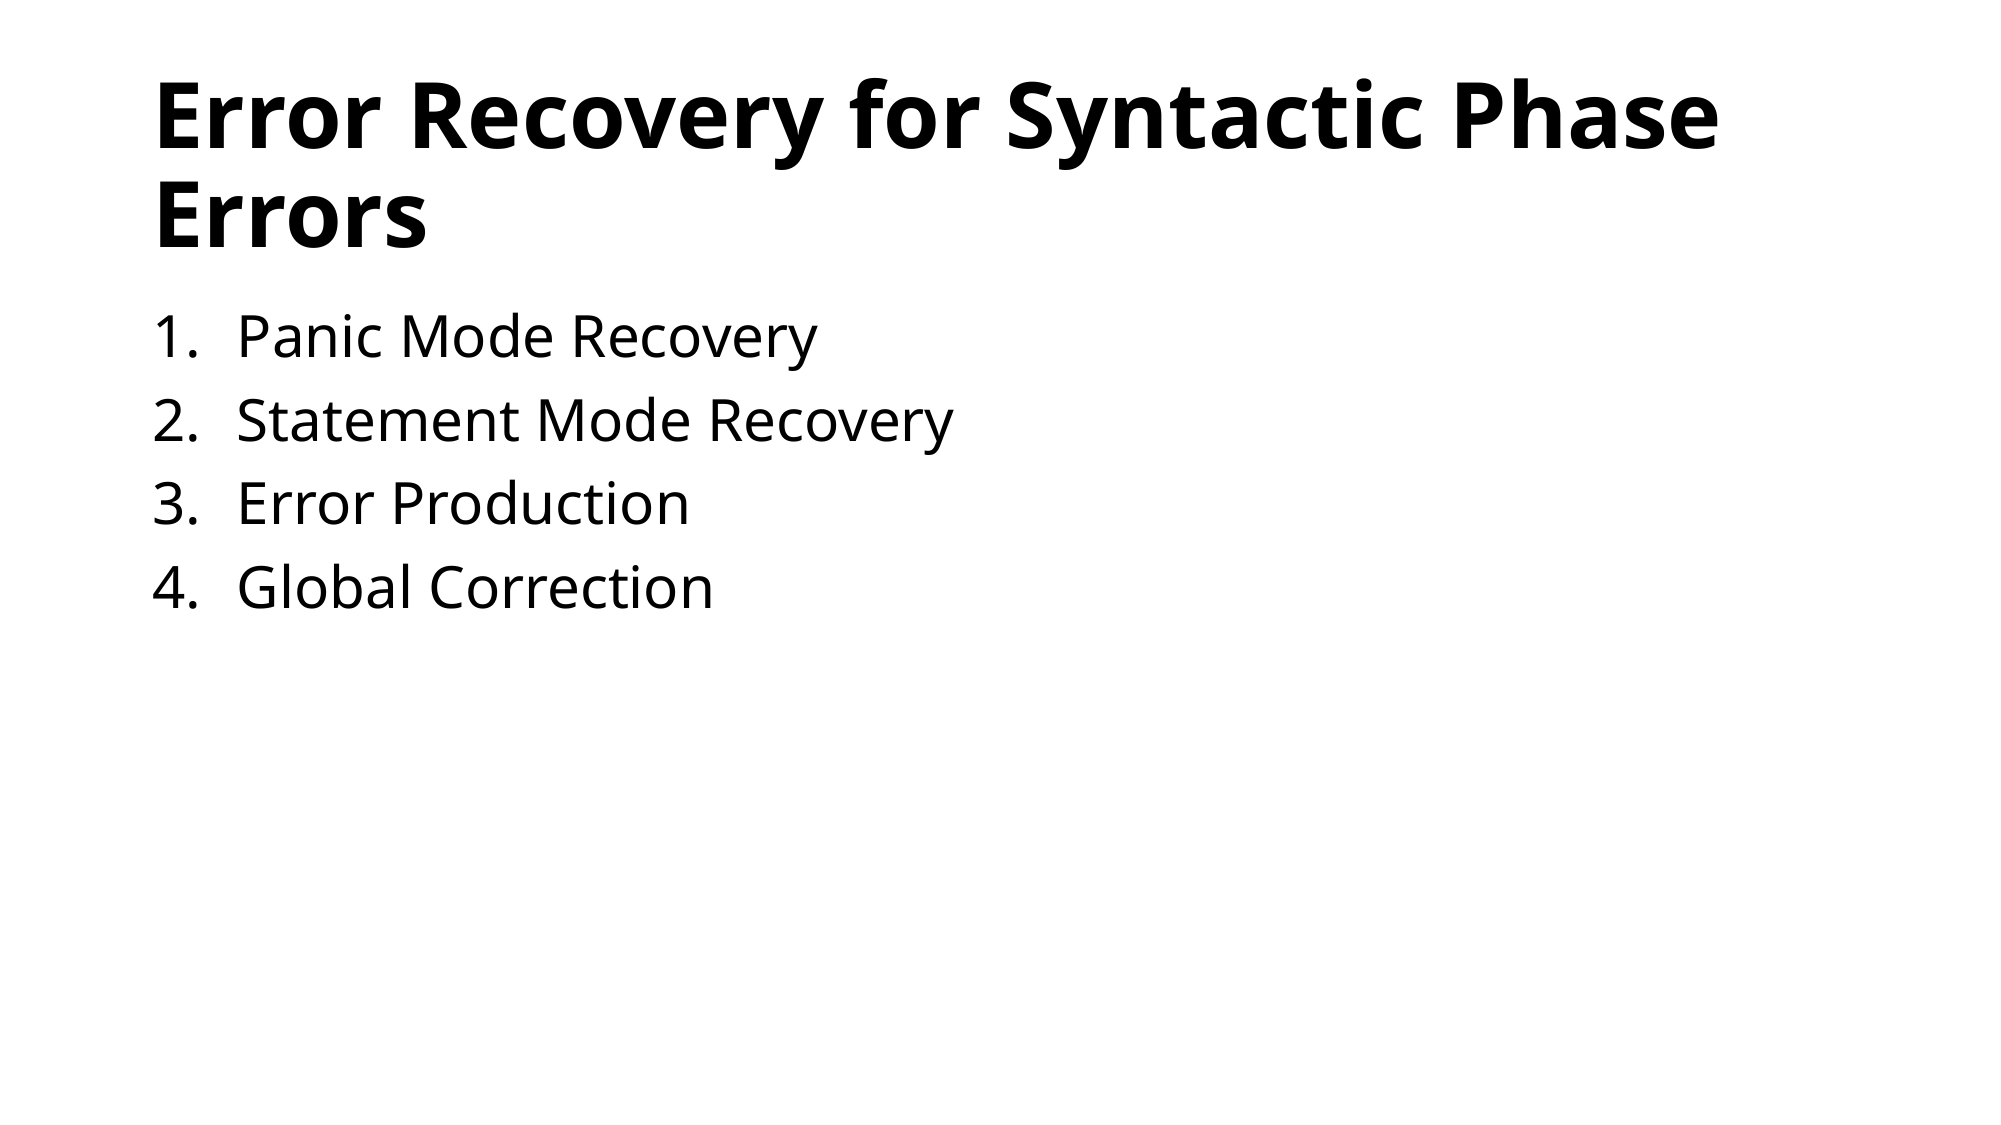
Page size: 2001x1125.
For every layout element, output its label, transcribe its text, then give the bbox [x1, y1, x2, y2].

title Error Recovery for Syntactic Phase Errors [137, 59, 1863, 278]
list Panic Mode Recovery Statement Mode Recovery Error Production Global Correction [137, 299, 1863, 1014]
